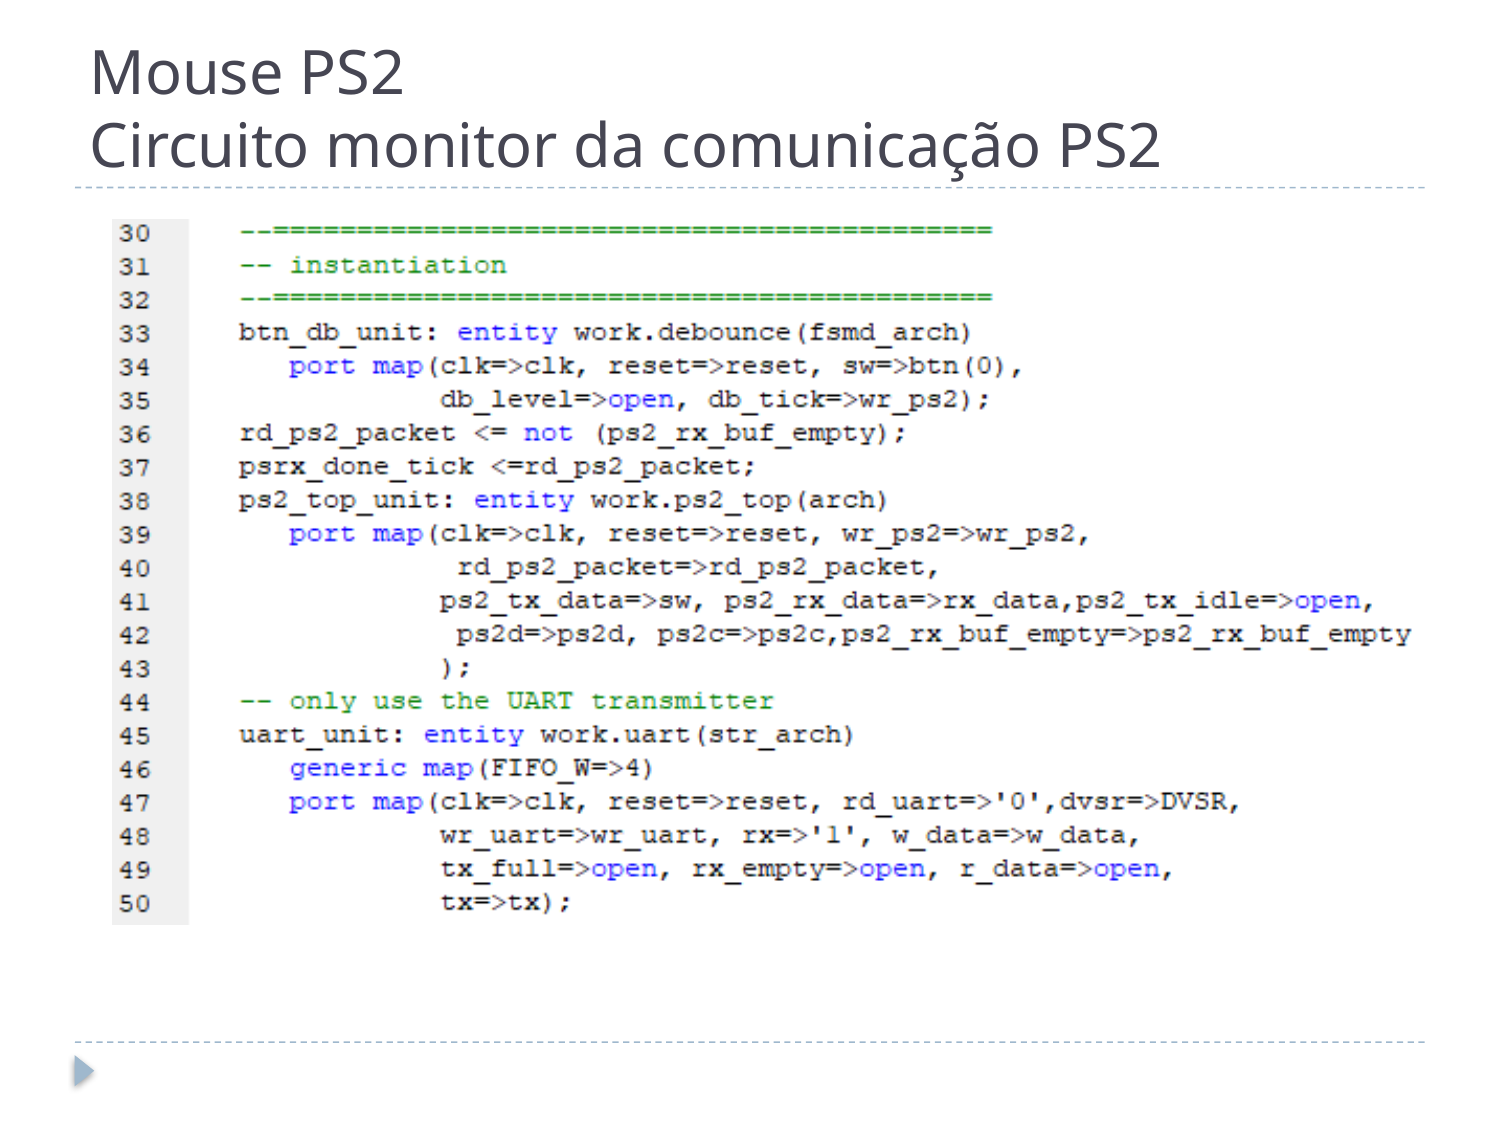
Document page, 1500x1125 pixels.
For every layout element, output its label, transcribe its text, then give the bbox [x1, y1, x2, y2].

title Mouse PS2 Circuito monitor da comunicação PS2 [75, 24, 1425, 188]
picture [111, 219, 1418, 926]
